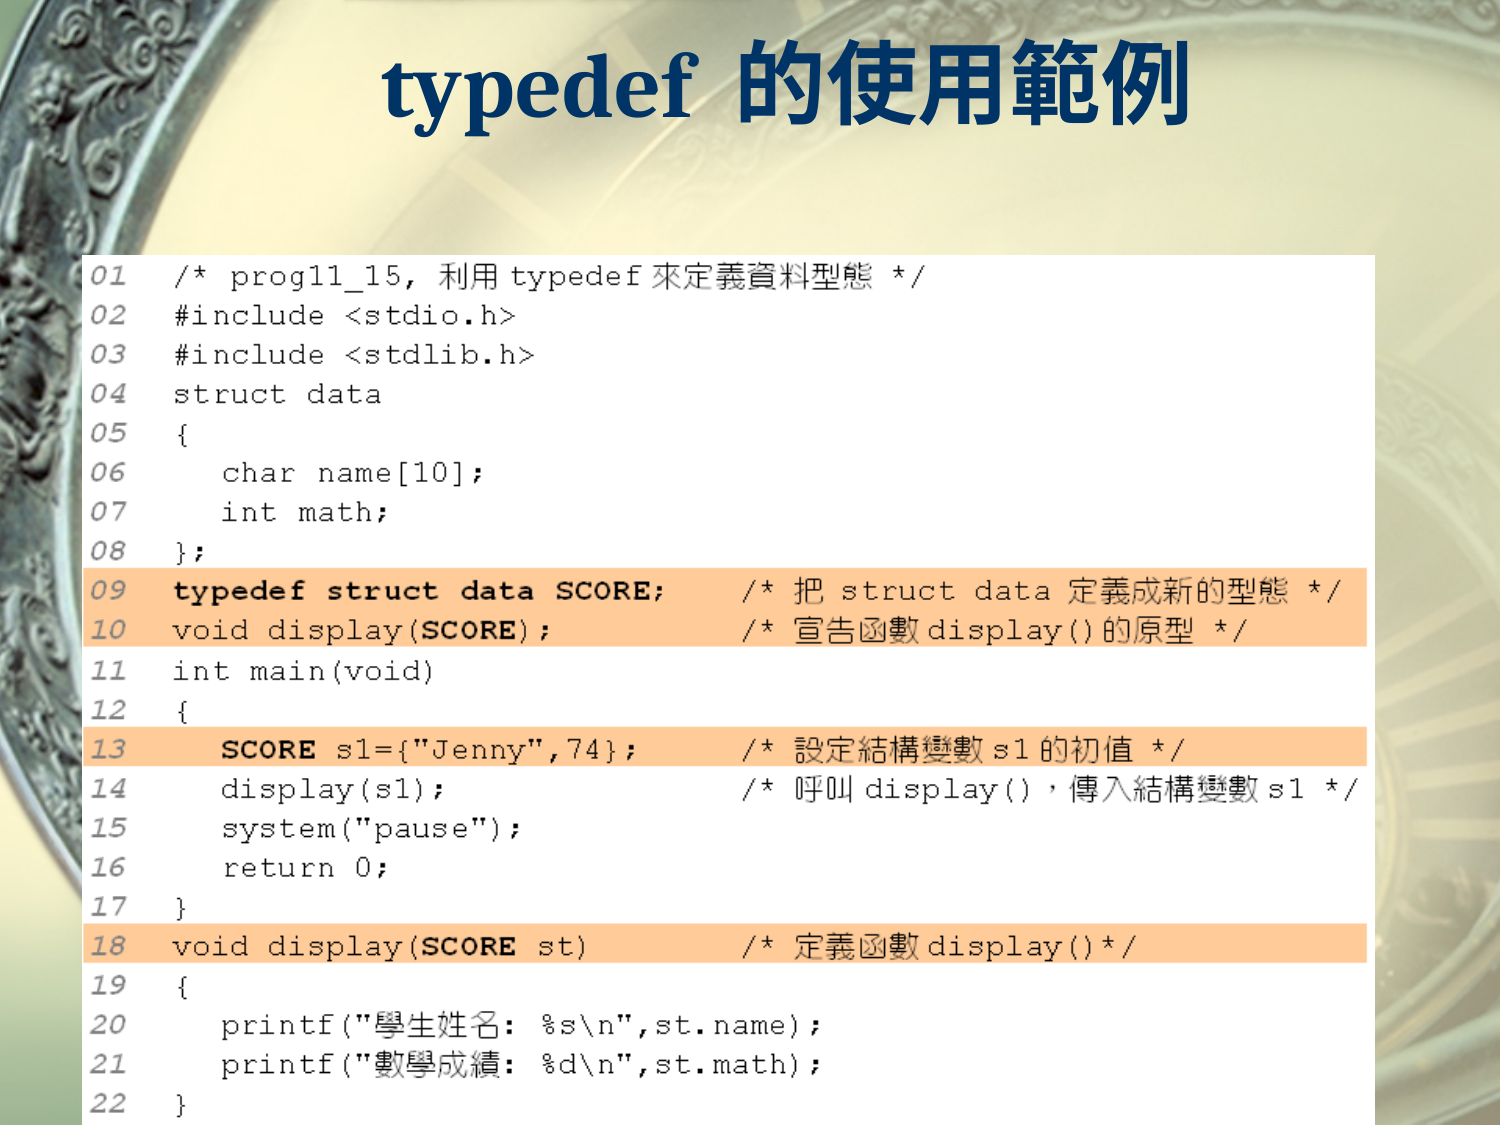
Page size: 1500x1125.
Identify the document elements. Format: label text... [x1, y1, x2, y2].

picture [0, 0, 1500, 1125]
title typedef 的使用範例 [123, 31, 1451, 266]
